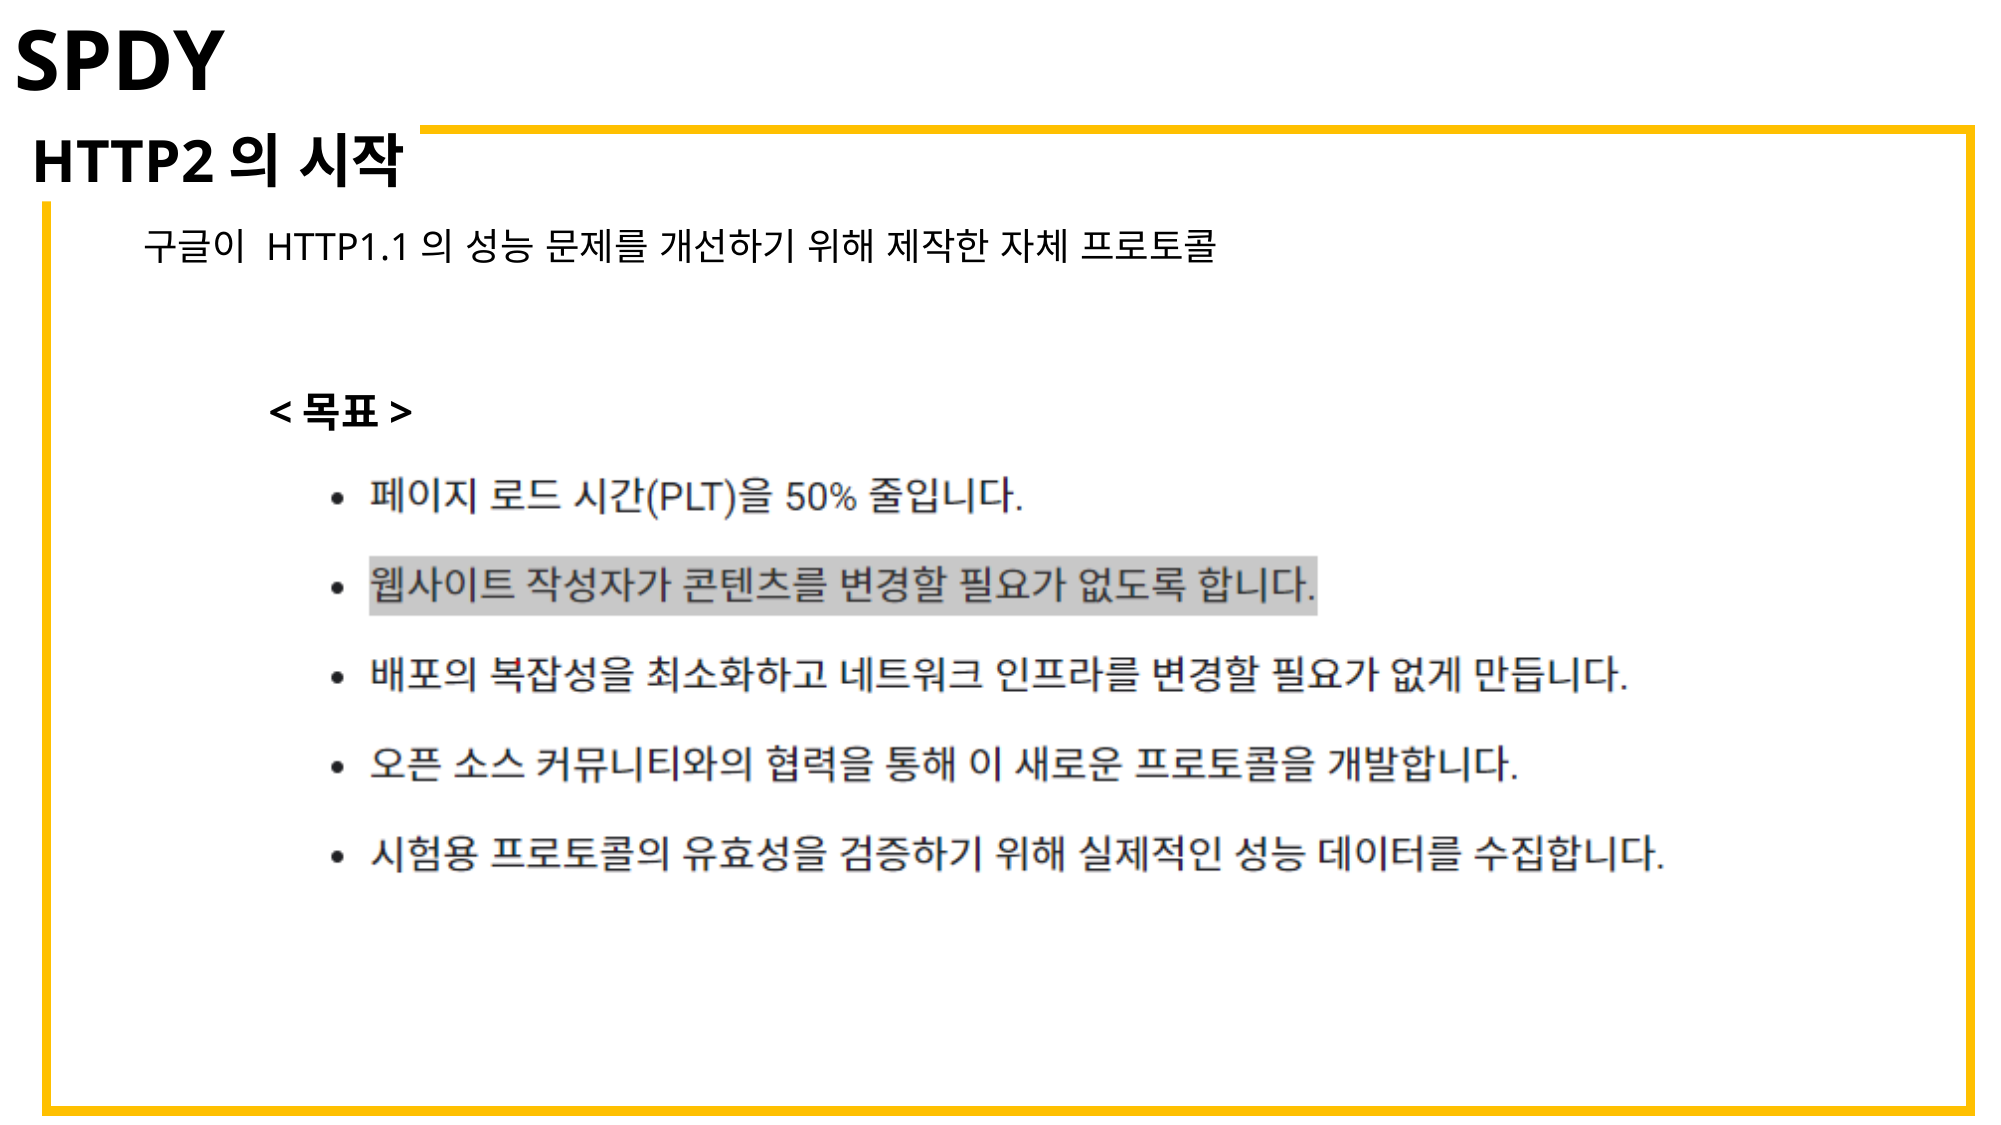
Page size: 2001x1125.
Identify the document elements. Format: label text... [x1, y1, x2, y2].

text_box 구글이 HTTP1.1의 성능 문제를 개선하기 위해 제작한 자체 프로토콜 [128, 215, 1234, 275]
text_box HTTP2의 시작 [16, 116, 420, 202]
text_box <목표> [253, 378, 442, 444]
text_box [45, 128, 1972, 1112]
picture [310, 451, 1692, 895]
text_box SPDY [0, 0, 1091, 115]
